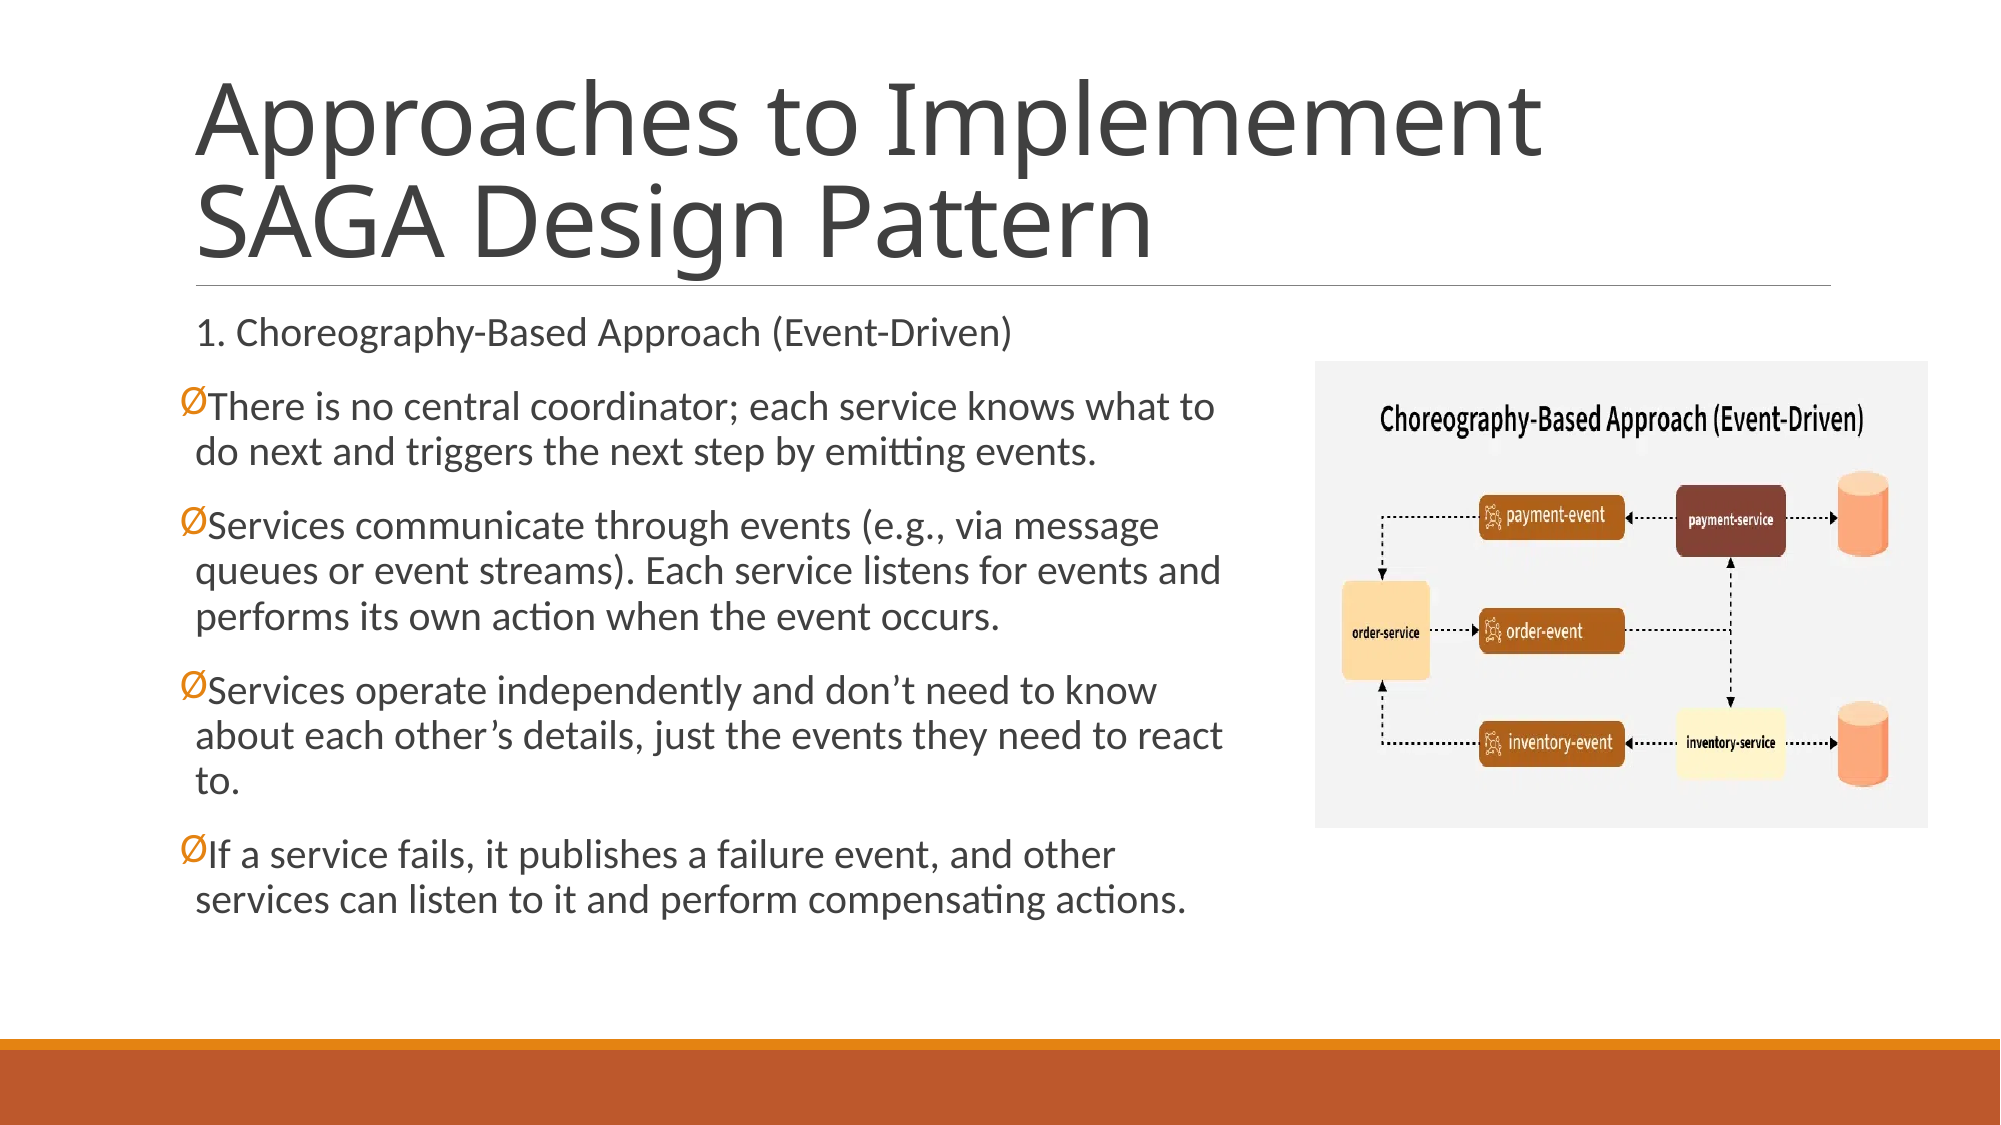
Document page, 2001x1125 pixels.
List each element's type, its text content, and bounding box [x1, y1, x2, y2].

text_box [0, 1051, 2000, 1125]
picture [1315, 360, 1929, 829]
list 1. Choreography-Based Approach (Event-Driven) There is no central coordinator; each service knows what to do next and triggers the next step by emitting events. Services communicate through events (e.g., via message queues or event streams). Each service listens for events and performs its own action when the event occurs. Services operate independently and don’t need to know about each other’s details, just the events they need to react to. If a service fails, it publishes a failure event, and other services can listen to it and perform compensating actions. [180, 302, 1239, 963]
text_box [0, 1038, 2000, 1051]
title Approaches to Implemement SAGA Design Pattern [180, 47, 1830, 285]
